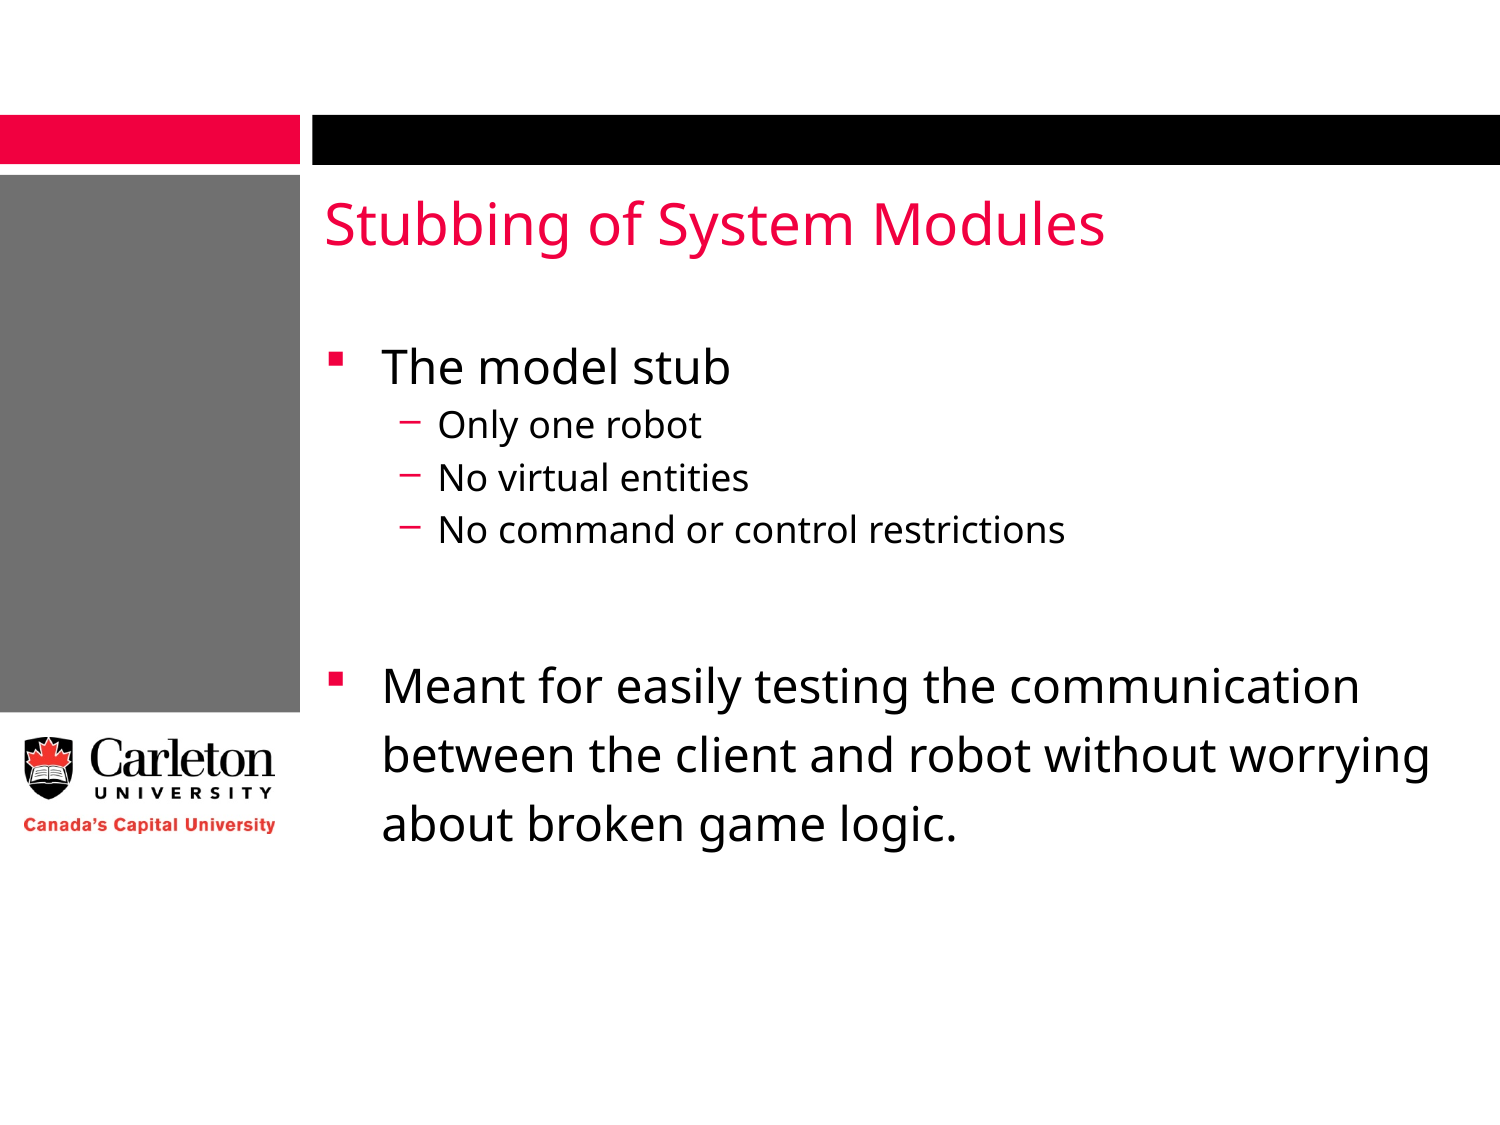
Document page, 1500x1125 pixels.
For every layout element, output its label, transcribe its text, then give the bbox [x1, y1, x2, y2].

title Stubbing of System Modules [324, 187, 1451, 324]
picture [24, 737, 275, 834]
list The model stub Only one robot No virtual entities No command or control restrictions Meant for easily testing the communication between the client and robot without worrying about broken game logic. [324, 324, 1451, 1051]
